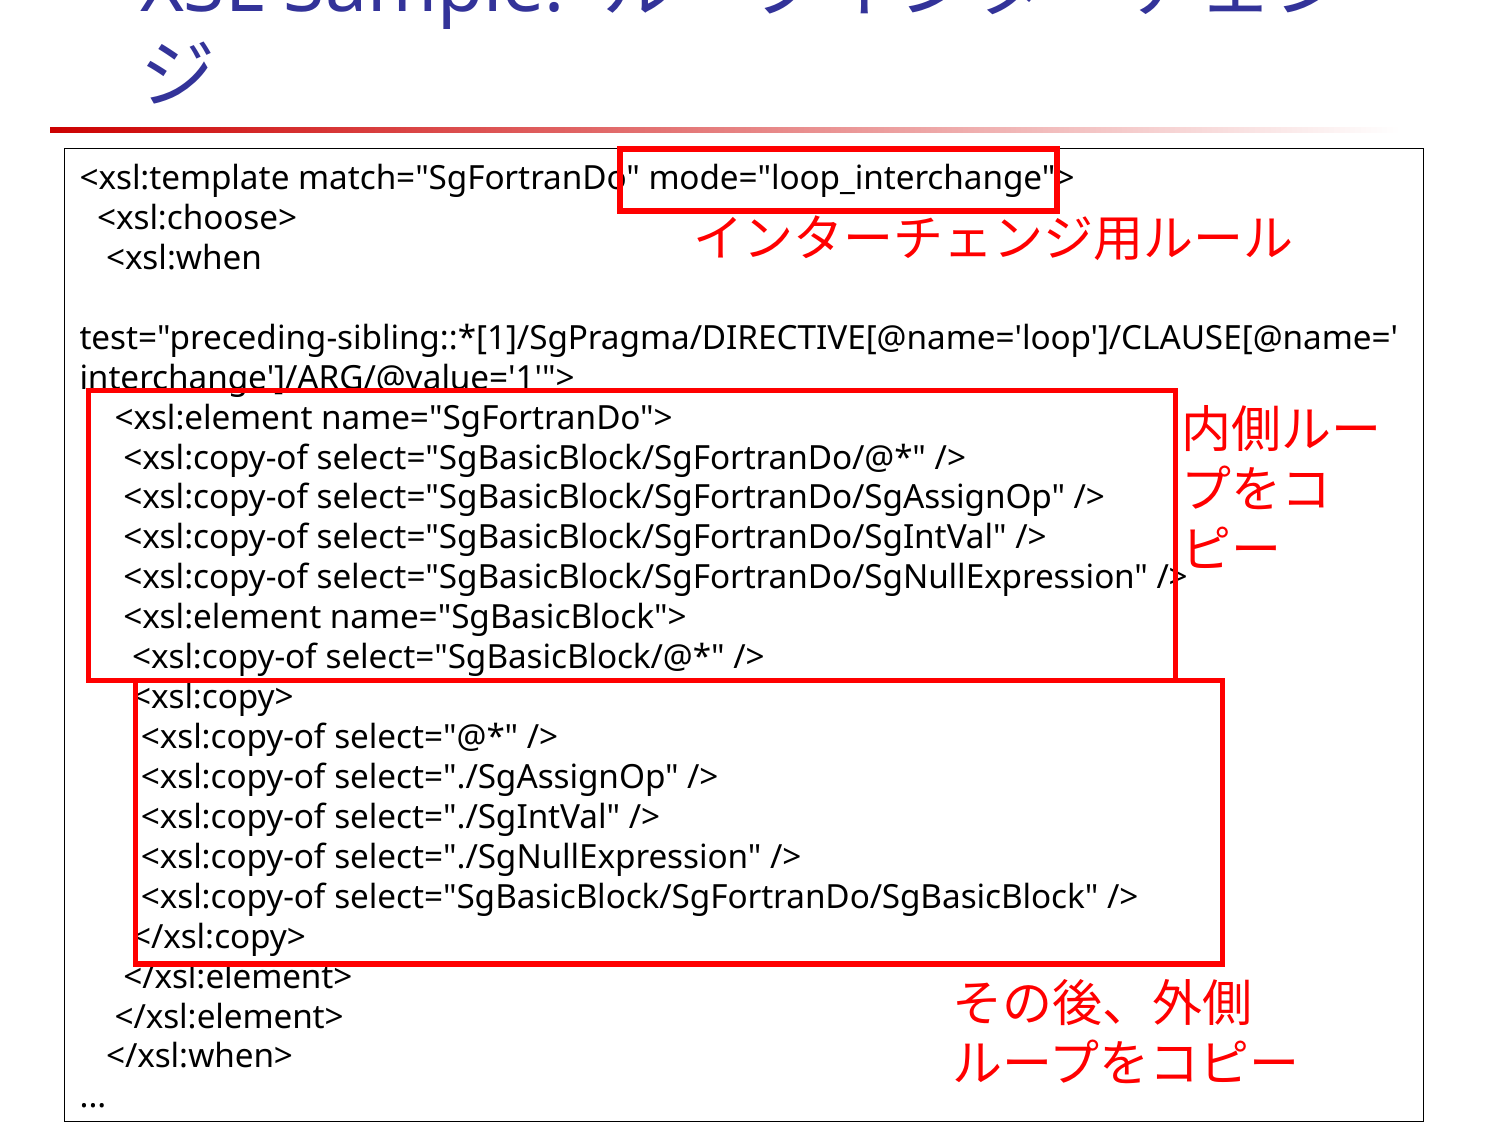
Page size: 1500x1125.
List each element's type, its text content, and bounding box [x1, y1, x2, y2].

text_box 内側ループをコピー [1166, 390, 1424, 585]
text_box [88, 390, 1176, 681]
text_box インターチェンジ用ルール [679, 199, 1404, 274]
title XSL Sample: ループインターチェンジ [125, 0, 1404, 124]
text_box [135, 680, 1223, 965]
text_box その後、外側ループをコピー [938, 964, 1353, 1099]
text_box <xsl:template match="SgFortranDo" mode="loop_interchange"> <xsl:choose> <xsl:when test="preceding-sibling::*[1]/SgPragma/DIRECTIVE[@name='loop']/CLAUSE[@name='interchange']/ARG/@value='1'"> <xsl:element name="SgFortranDo"> <xsl:copy-of select="SgBasicBlock/SgFortranDo/@*" /> <xsl:copy-of select="SgBasicBlock/SgFortranDo/SgAssignOp" /> <xsl:copy-of select="SgBasicBlock/SgFortranDo/SgIntVal" /> <xsl:copy-of select="SgBasicBlock/SgFortranDo/SgNullExpression" /> <xsl:element name="SgBasicBlock"> <xsl:copy-of select="SgBasicBlock/@*" /> <xsl:copy> <xsl:copy-of select="@*" /> <xsl:copy-of select="./SgAssignOp" /> <xsl:copy-of select="./SgIntVal" /> <xsl:copy-of select="./SgNullExpression" /> <xsl:copy-of select="SgBasicBlock/SgFortranDo/SgBasicBlock" /> </xsl:copy> </xsl:element> </xsl:element> </xsl:when> ... [64, 148, 1424, 1122]
text_box [620, 149, 1058, 212]
